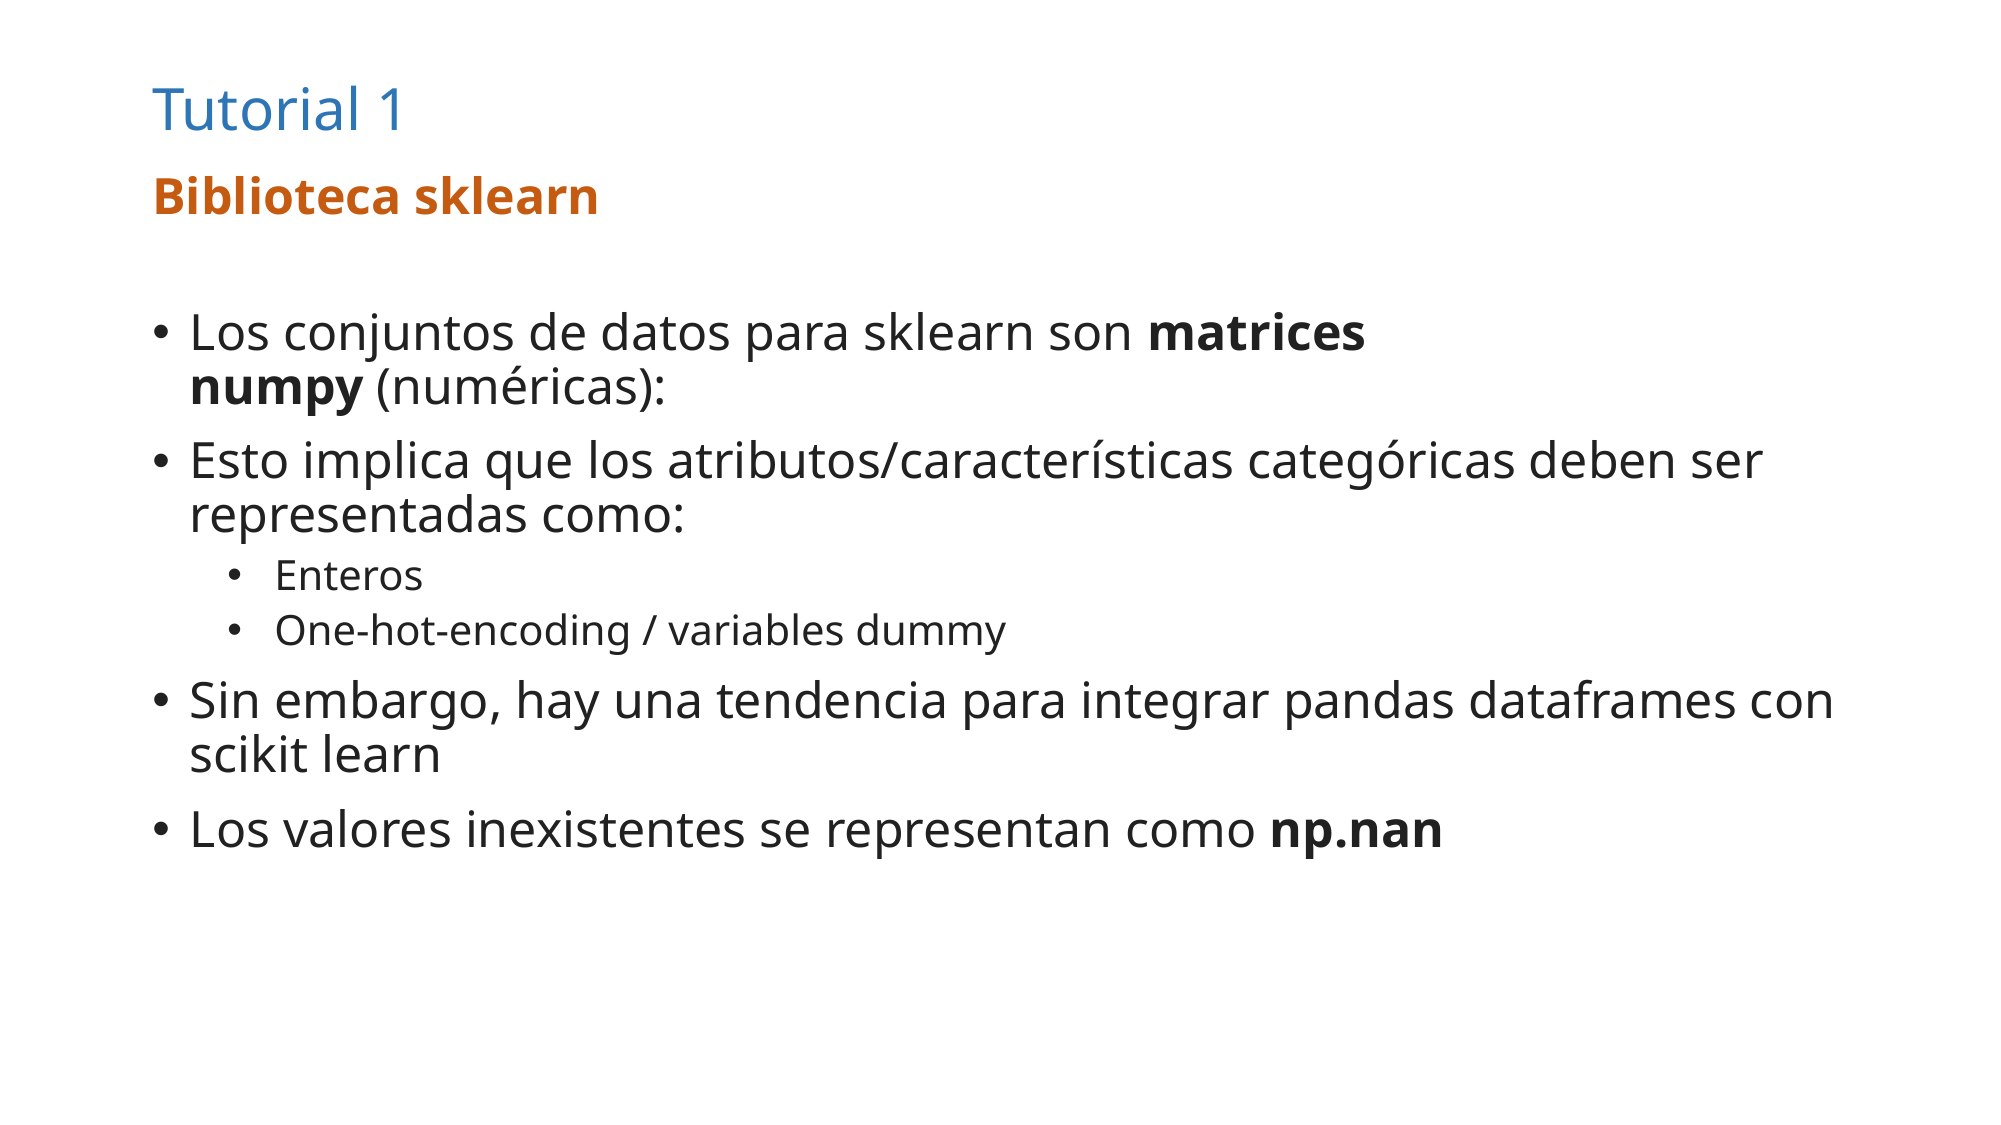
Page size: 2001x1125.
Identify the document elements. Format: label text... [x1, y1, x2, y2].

list Biblioteca sklearn [137, 163, 1863, 300]
list Los conjuntos de datos para sklearn son matrices numpy (numéricas): Esto implica que los atributos/características categóricas deben ser representadas como: Enteros One-hot-encoding / variables dummy Sin embargo, hay una tendencia para integrar pandas dataframes con scikit learn Los valores inexistentes se representan como np.nan [137, 300, 1863, 1014]
title Tutorial 1 [137, 59, 1863, 163]
